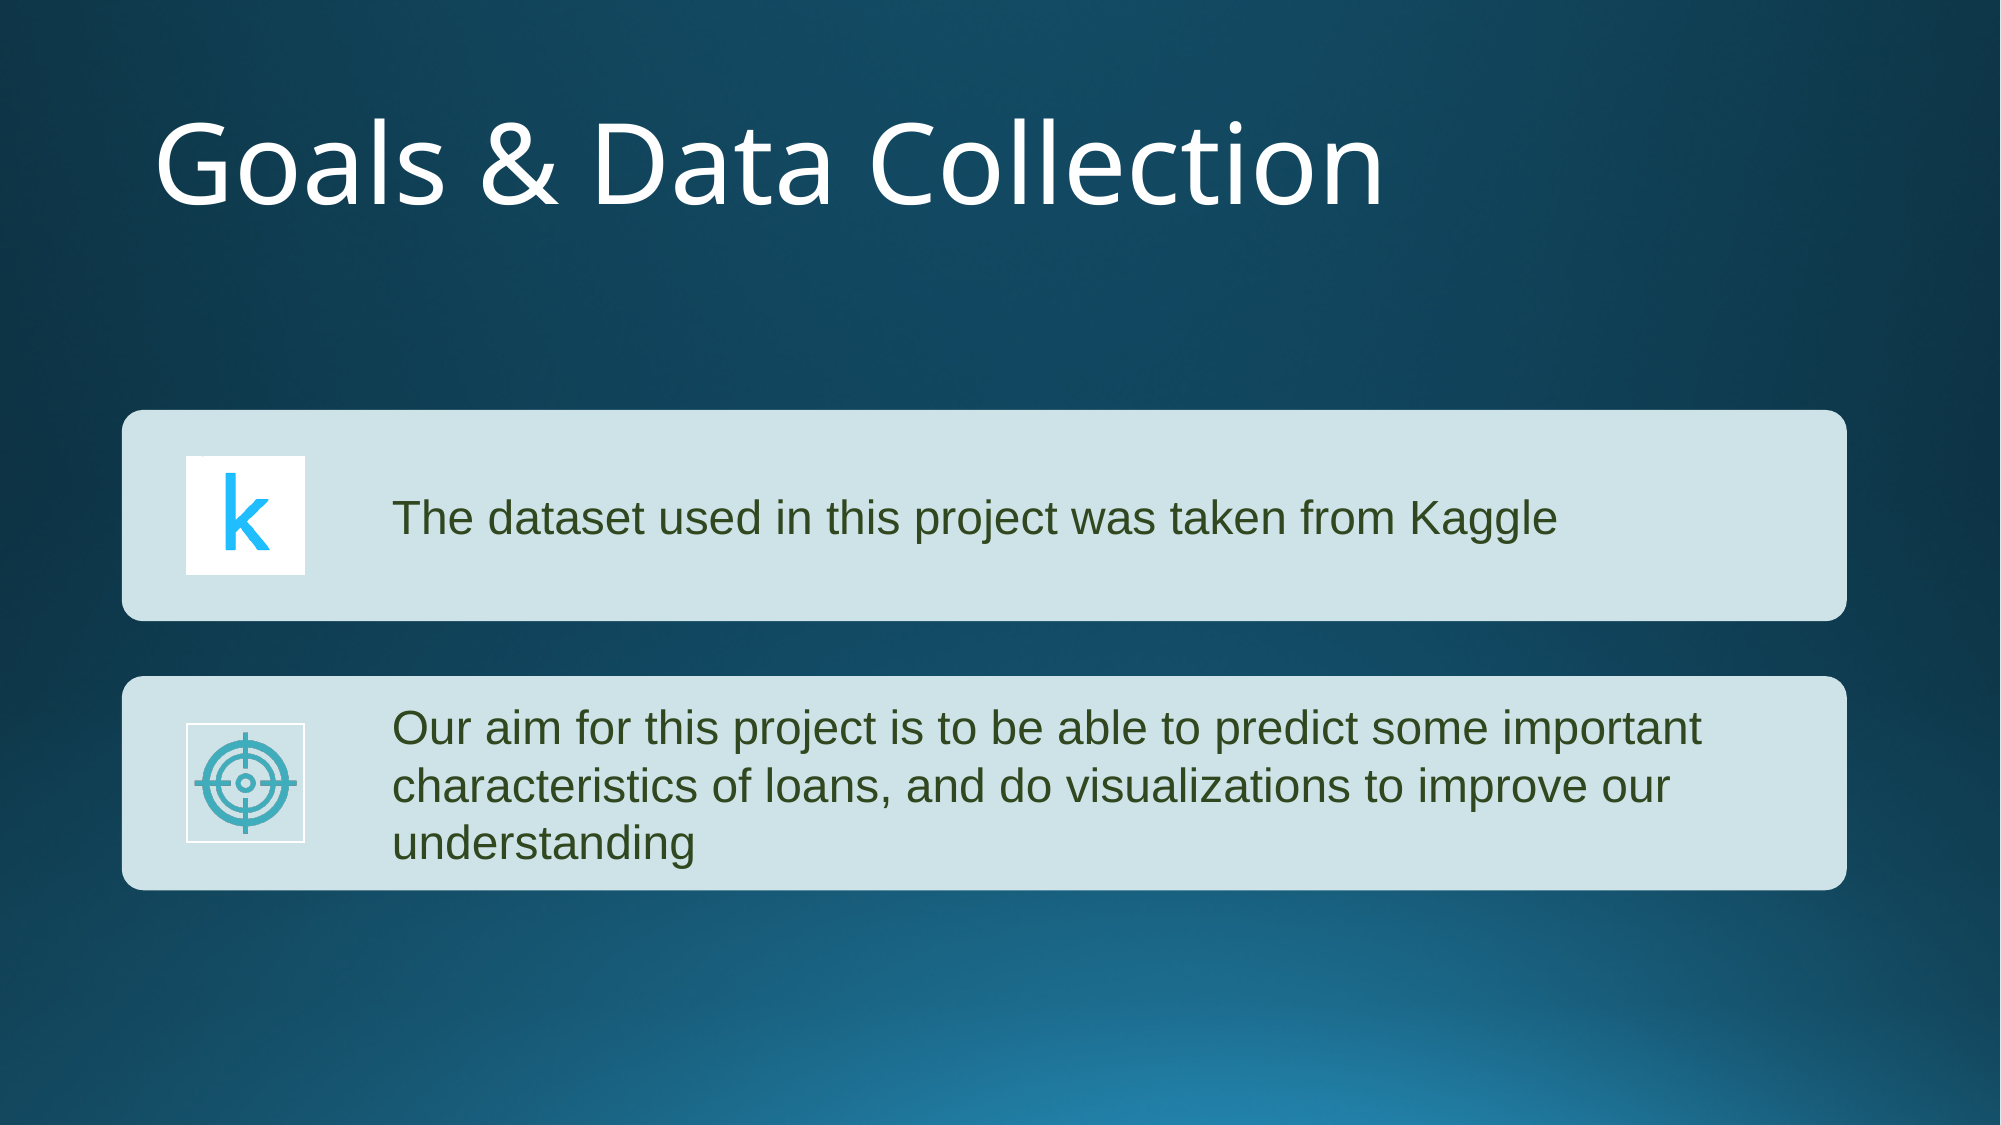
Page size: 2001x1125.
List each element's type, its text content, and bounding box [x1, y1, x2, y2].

picture [0, 0, 2001, 1125]
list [121, 292, 1847, 1007]
title Goals & Data Collection [137, 59, 1863, 278]
